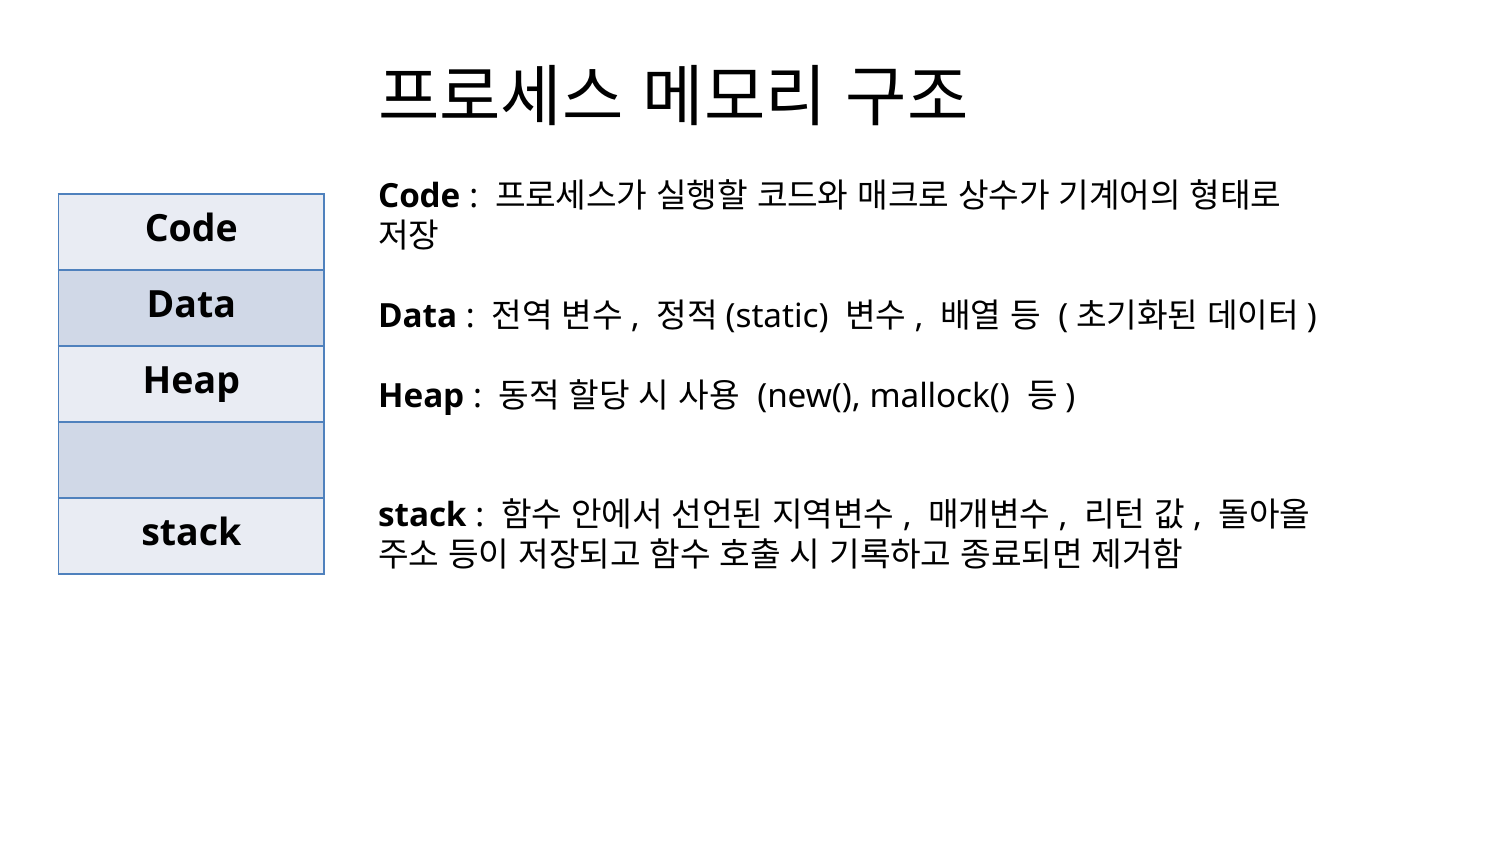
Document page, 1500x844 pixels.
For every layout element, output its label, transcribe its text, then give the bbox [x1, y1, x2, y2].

table_cell Heap [59, 347, 323, 421]
table_cell Data [59, 271, 323, 345]
table_header Code [59, 195, 323, 269]
table_cell stack [59, 499, 323, 573]
table_cell [59, 423, 323, 497]
text_box 프로세스 메모리 구조 Code : 프로세스가 실행할 코드와 매크로 상수가 기계어의 형태로 저장 Data : 전역 변수, 정적(static) 변수, 배열 등 (초기화된 데이터) Heap : 동적 할당 시 사용 (new(), mallock() 등) stack : 함수 안에서 선언된 지역변수, 매개변수, 리턴 값, 돌아올 주소 등이 저장되고 함수 호출 시 기록하고 종료되면 제거함 [363, 46, 1366, 761]
